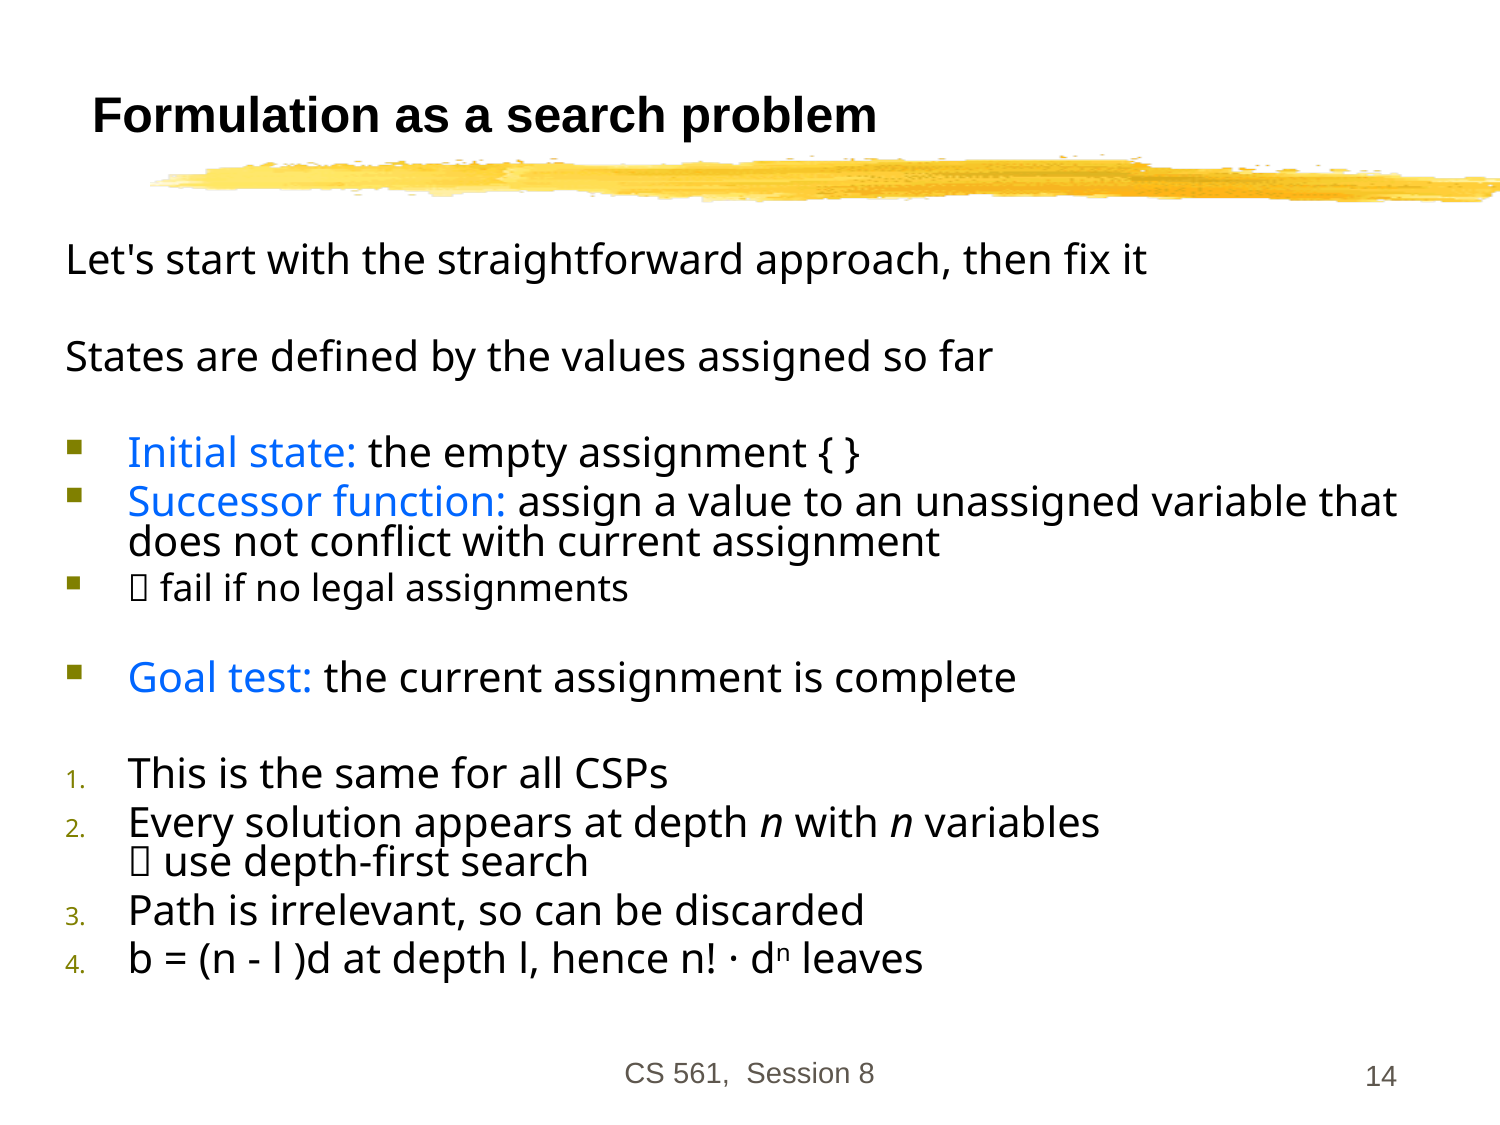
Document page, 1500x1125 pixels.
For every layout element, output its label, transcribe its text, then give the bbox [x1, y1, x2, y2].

picture [150, 149, 1500, 213]
slide_number 14 [1099, 1075, 1413, 1101]
footer CS 561, Session 8 [512, 1075, 988, 1098]
title Formulation as a search problem [76, 37, 1415, 151]
text_box Let's start with the straightforward approach, then fix it States are defined by the values assigned so far Initial state: the empty assignment { } Successor function: assign a value to an unassigned variable that does not conflict with current assignment  fail if no legal assignments Goal test: the current assignment is complete This is the same for all CSPs Every solution appears at depth n with n variables  use depth-first search Path is irrelevant, so can be discarded b = (n - l )d at depth l, hence n! · dn leaves [50, 224, 1469, 1075]
